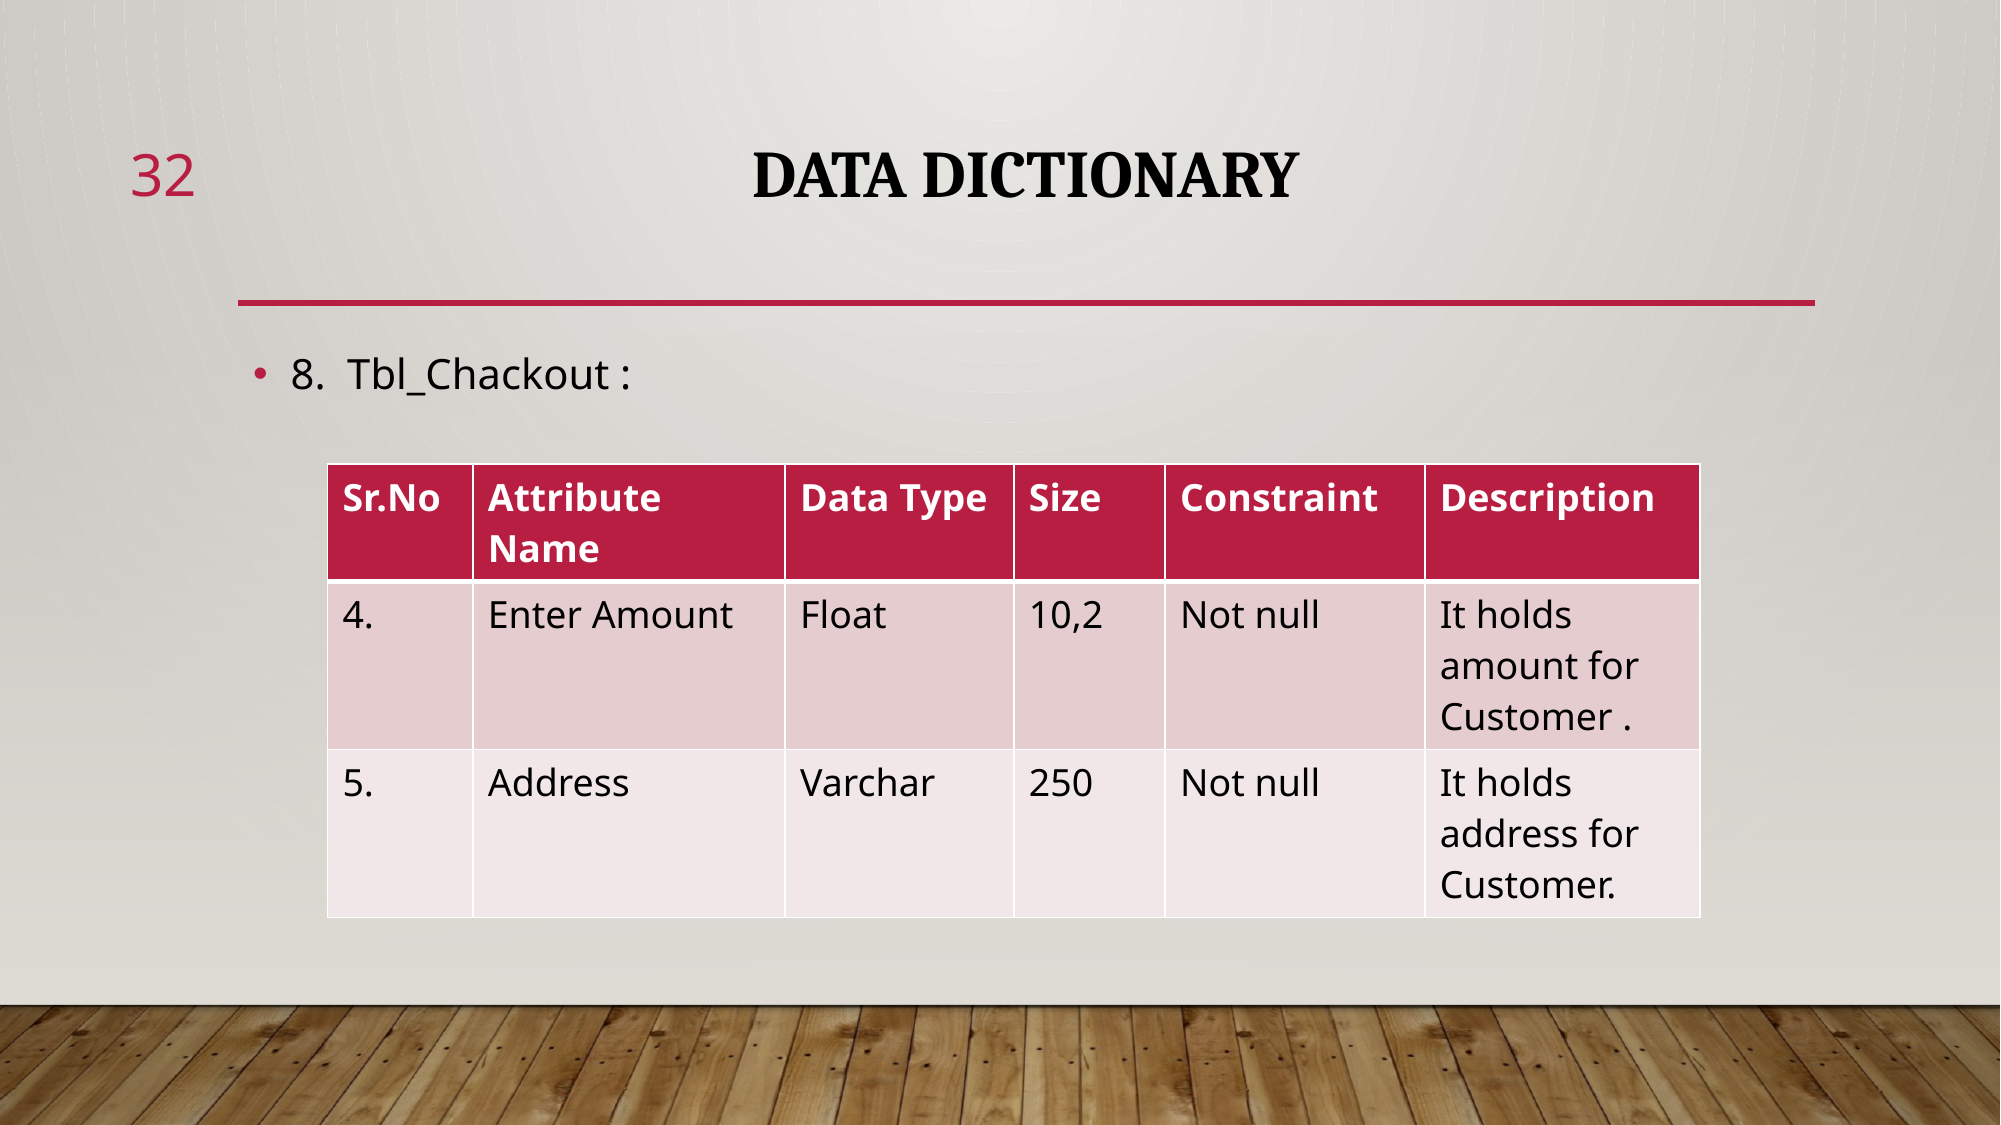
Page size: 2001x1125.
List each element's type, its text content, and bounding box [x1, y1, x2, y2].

table_header Size [1015, 465, 1164, 579]
picture [0, 1005, 2000, 1125]
table_header Data Type [786, 465, 1013, 579]
slide_number 32 [78, 131, 212, 214]
table_cell It holds address for Customer. [1426, 750, 1699, 917]
table_cell Enter Amount [474, 584, 784, 749]
table_cell Address [474, 750, 784, 917]
table_header Description [1426, 465, 1699, 579]
table_cell Varchar [786, 750, 1013, 917]
title data dictionary [238, 131, 1814, 305]
table_cell 5. [328, 750, 472, 917]
table_header Sr.No [328, 465, 472, 579]
table_cell It holds amount for Customer . [1426, 584, 1699, 749]
table_cell 4. [328, 584, 472, 749]
table_cell 10,2 [1015, 584, 1164, 749]
table_cell Not null [1166, 750, 1424, 917]
table_header Constraint [1166, 465, 1424, 579]
table_cell Float [786, 584, 1013, 749]
list 8. Tbl_Chackout : [238, 330, 1814, 897]
table_cell Not null [1166, 584, 1424, 749]
table_cell 250 [1015, 750, 1164, 917]
table_header Attribute Name [474, 465, 784, 579]
